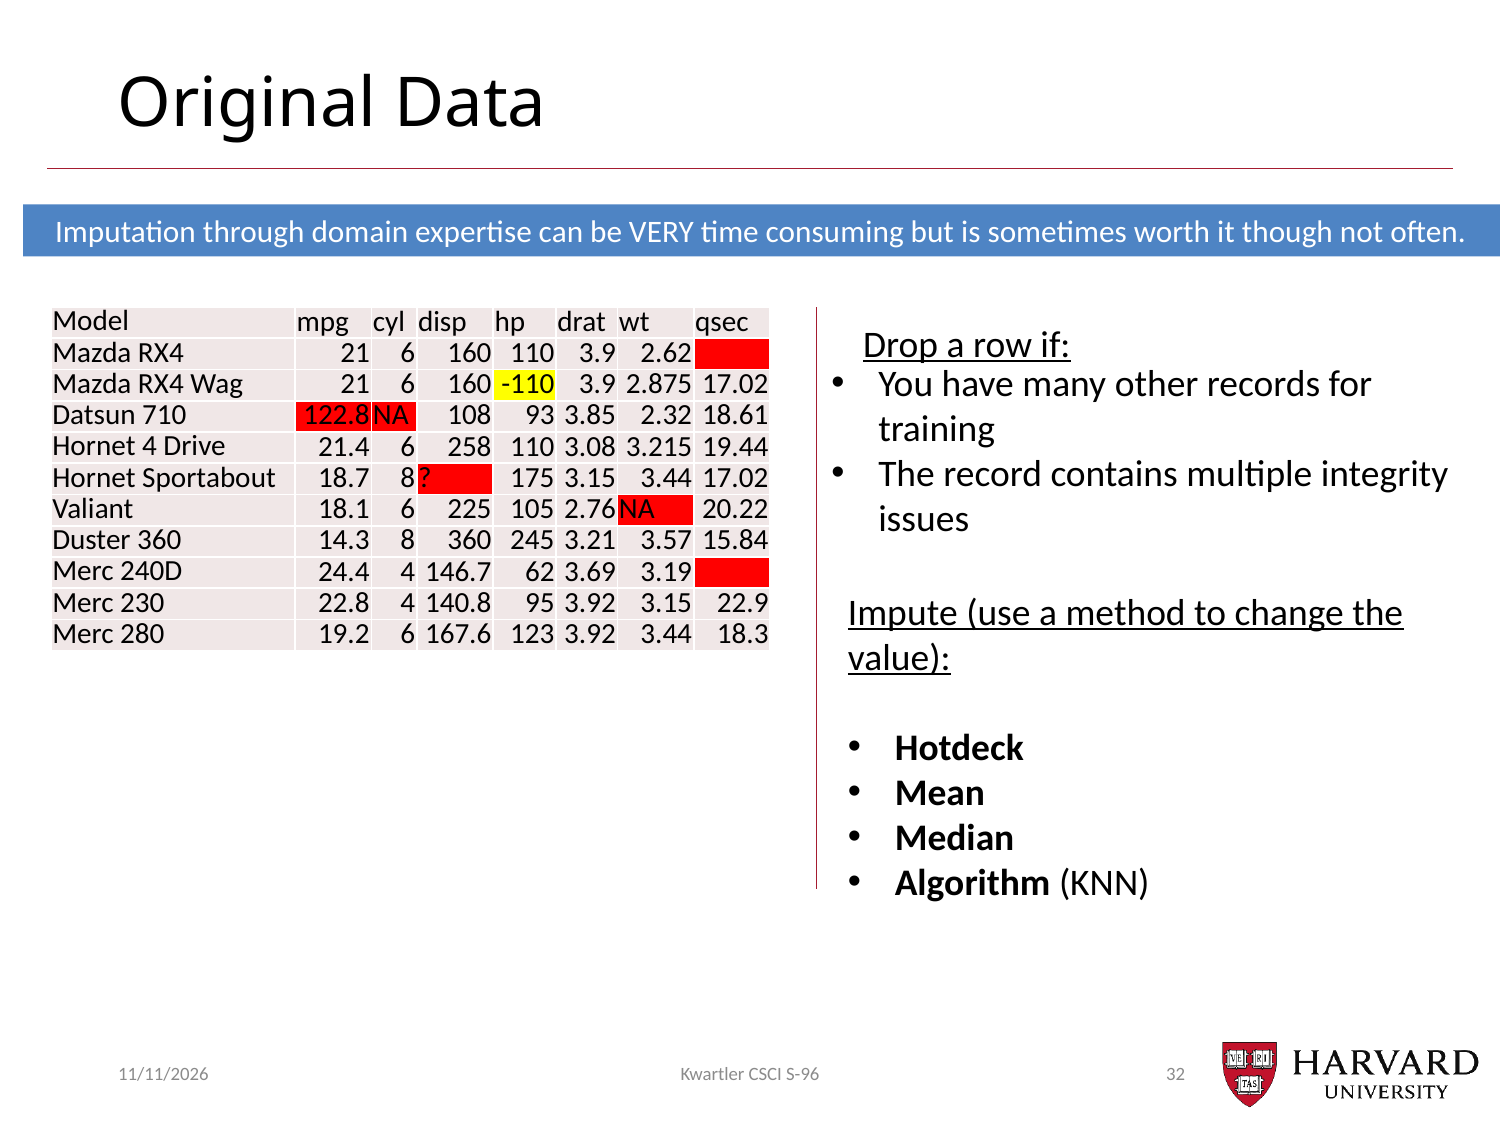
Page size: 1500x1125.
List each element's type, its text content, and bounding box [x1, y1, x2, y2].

table_cell 6 [372, 495, 416, 525]
table_cell 15.84 [695, 527, 769, 556]
table_cell 18.1 [296, 495, 371, 525]
table_cell 24.4 [296, 558, 371, 587]
table_cell Merc 230 [52, 589, 294, 619]
table_cell 8 [372, 464, 416, 494]
table_header wt [618, 308, 693, 337]
table_cell 3.92 [557, 620, 617, 650]
table_cell 108 [418, 402, 492, 431]
table_header hp [494, 308, 555, 337]
table_cell 21 [296, 339, 371, 369]
table_cell 2.76 [557, 495, 617, 525]
text_box Imputation through domain expertise can be VERY time consuming but is sometimes worth it though not often. [23, 204, 1500, 257]
table_header Model [52, 308, 294, 337]
table_cell 3.215 [618, 433, 693, 462]
text_box You have many other records for training The record contains multiple integrity issues [817, 351, 1477, 547]
table_header cyl [372, 308, 416, 337]
table_cell 3.15 [618, 589, 693, 619]
table_cell Datsun 710 [52, 402, 294, 431]
table_header qsec [695, 308, 769, 337]
table_cell 3.9 [557, 339, 617, 369]
table_cell 2.62 [618, 339, 693, 369]
table_cell 3.08 [557, 433, 617, 462]
table_cell 6 [372, 370, 416, 400]
table_cell 93 [494, 402, 555, 431]
table_cell 146.7 [418, 558, 492, 587]
table_cell Valiant [52, 495, 294, 525]
table_cell 2.875 [618, 370, 693, 400]
table_cell 19.2 [296, 620, 371, 650]
table_cell 6 [372, 433, 416, 462]
table_cell 225 [418, 495, 492, 525]
table_cell 3.15 [557, 464, 617, 494]
table_cell 6 [372, 339, 416, 369]
table_cell 3.21 [557, 527, 617, 556]
table_cell 175 [494, 464, 555, 494]
table_cell 18.3 [695, 620, 769, 650]
table_cell NA [618, 495, 693, 525]
table_cell Mazda RX4 Wag [52, 370, 294, 400]
table_header mpg [296, 308, 371, 337]
table_cell 18.7 [296, 464, 371, 494]
table_cell 20.22 [695, 495, 769, 525]
table_cell 360 [418, 527, 492, 556]
table_cell 18.61 [695, 402, 769, 431]
table_cell 3.57 [618, 527, 693, 556]
table_cell 3.92 [557, 589, 617, 619]
table_cell -110 [494, 370, 555, 400]
table_cell 110 [494, 433, 555, 462]
table_cell 2.32 [618, 402, 693, 431]
table_cell [695, 339, 769, 369]
table_cell 4 [372, 558, 416, 587]
table_cell 3.44 [618, 620, 693, 650]
table_cell Duster 360 [52, 527, 294, 556]
table_cell [695, 558, 769, 587]
table_cell 17.02 [695, 370, 769, 400]
table_cell Hornet 4 Drive [52, 433, 294, 462]
table_cell NA [372, 402, 416, 431]
table_cell 3.9 [557, 370, 617, 400]
table_cell 3.44 [618, 464, 693, 494]
table_cell 3.19 [618, 558, 693, 587]
table_cell 258 [418, 433, 492, 462]
table_cell 122.8 [296, 402, 371, 431]
table_cell 167.6 [418, 620, 492, 650]
table_cell 95 [494, 589, 555, 619]
table_cell 22.8 [296, 589, 371, 619]
table_cell 245 [494, 527, 555, 556]
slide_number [103, 1042, 441, 1103]
table_cell ? [418, 464, 492, 494]
slide_number 32 [1059, 1042, 1200, 1103]
table_header drat [557, 308, 617, 337]
table_cell Mazda RX4 [52, 339, 294, 369]
table_cell 105 [494, 495, 555, 525]
table_cell 21 [296, 370, 371, 400]
table_cell 19.44 [695, 433, 769, 462]
text_box Drop a row if: [848, 312, 1086, 373]
table_cell 22.9 [695, 589, 769, 619]
text_box Impute (use a method to change the value): Hotdeck Mean Median Algorithm (KNN) [833, 580, 1500, 911]
table_cell 8 [372, 527, 416, 556]
title Original Data [103, 59, 1397, 157]
table_cell Merc 240D [52, 558, 294, 587]
table_cell 3.69 [557, 558, 617, 587]
table_cell 160 [418, 370, 492, 400]
footer Kwartler CSCI S-96 [496, 1042, 1004, 1103]
table_cell 160 [418, 339, 492, 369]
table_cell Hornet Sportabout [52, 464, 294, 494]
table_cell 110 [494, 339, 555, 369]
table_cell 4 [372, 589, 416, 619]
table_cell 140.8 [418, 589, 492, 619]
table_cell 17.02 [695, 464, 769, 494]
table_cell Merc 280 [52, 620, 294, 650]
table_cell 62 [494, 558, 555, 587]
table_cell 21.4 [296, 433, 371, 462]
table_cell 123 [494, 620, 555, 650]
table_cell 14.3 [296, 527, 371, 556]
table_header disp [418, 308, 492, 337]
picture [1200, 1024, 1500, 1125]
table_cell 6 [372, 620, 416, 650]
table_cell 3.85 [557, 402, 617, 431]
